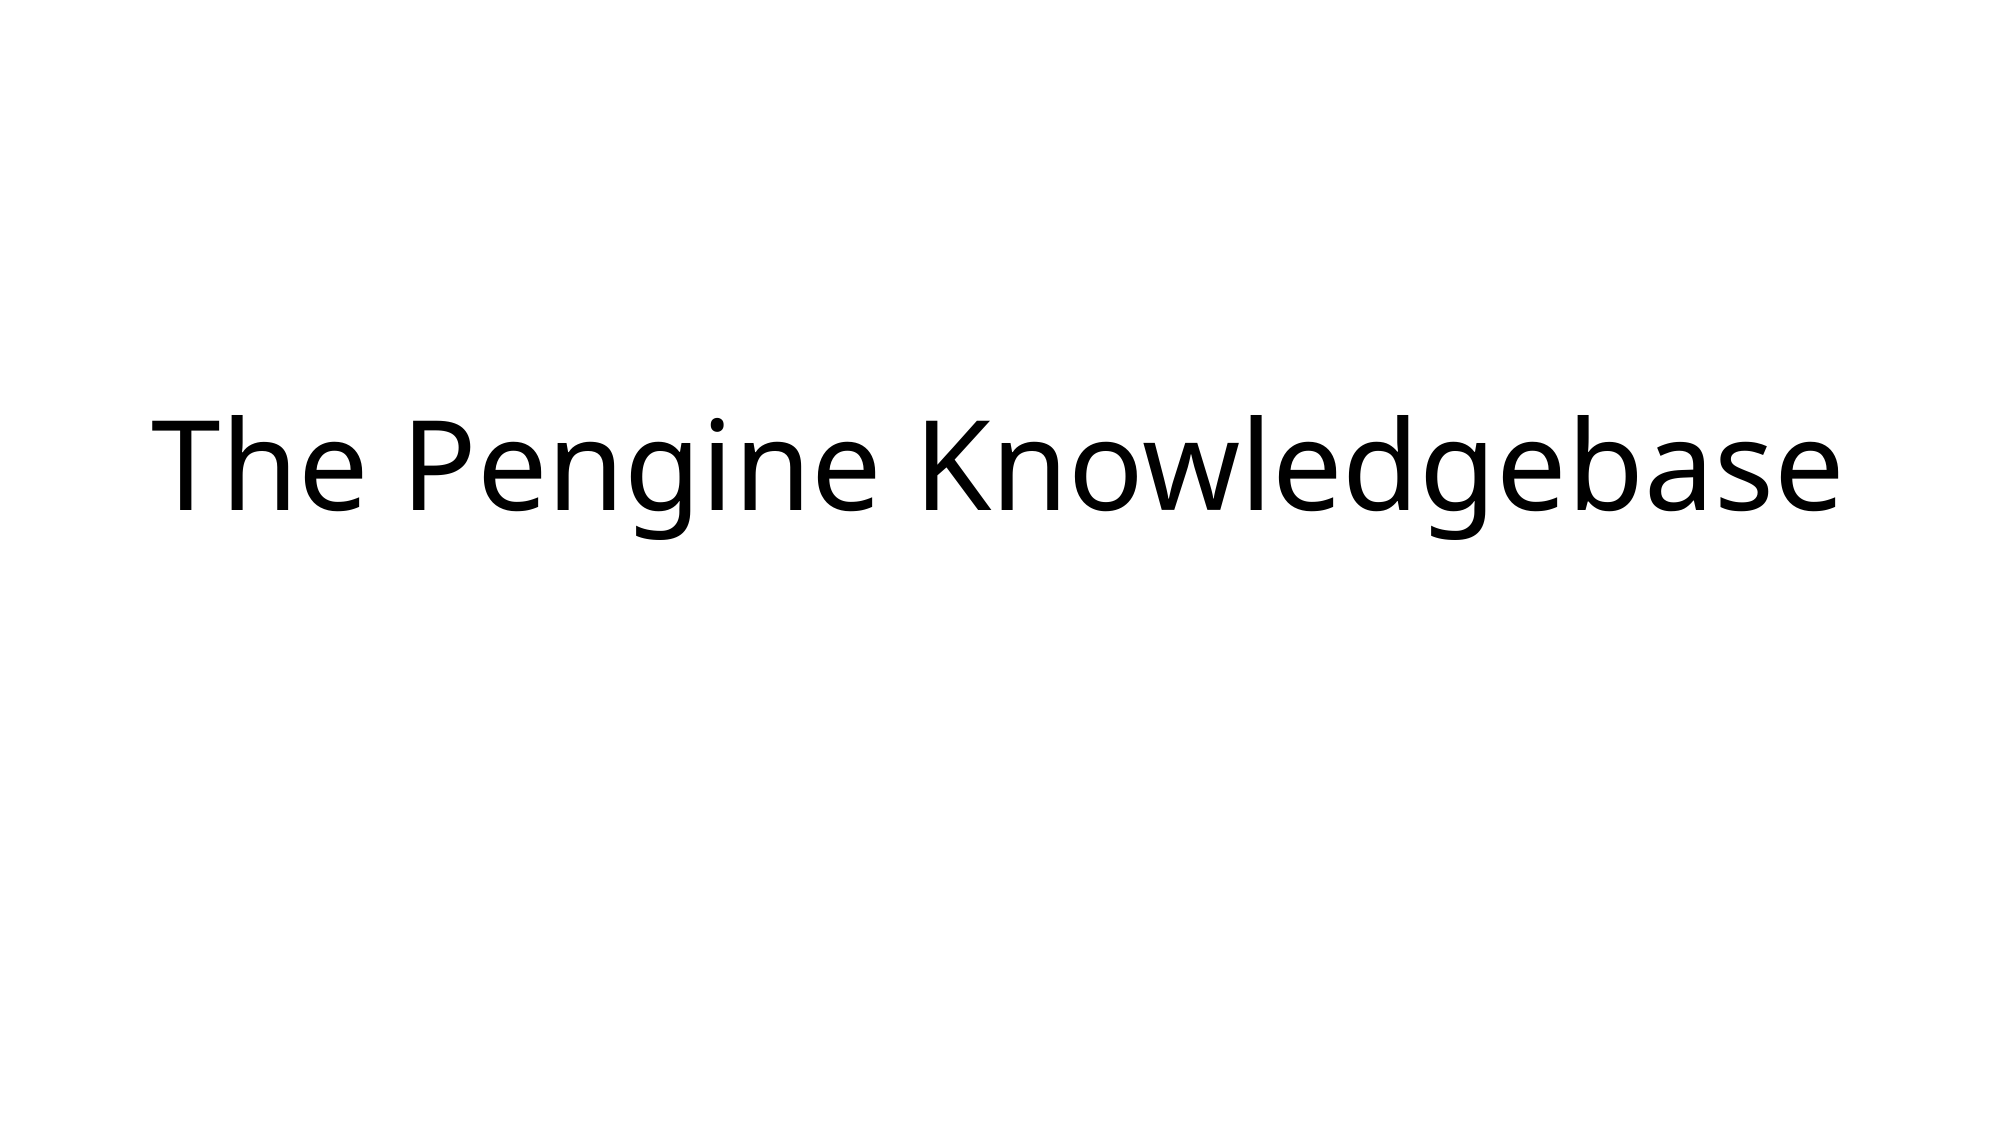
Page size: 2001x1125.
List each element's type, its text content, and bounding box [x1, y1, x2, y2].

title The Pengine Knowledgebase [136, 76, 1862, 545]
